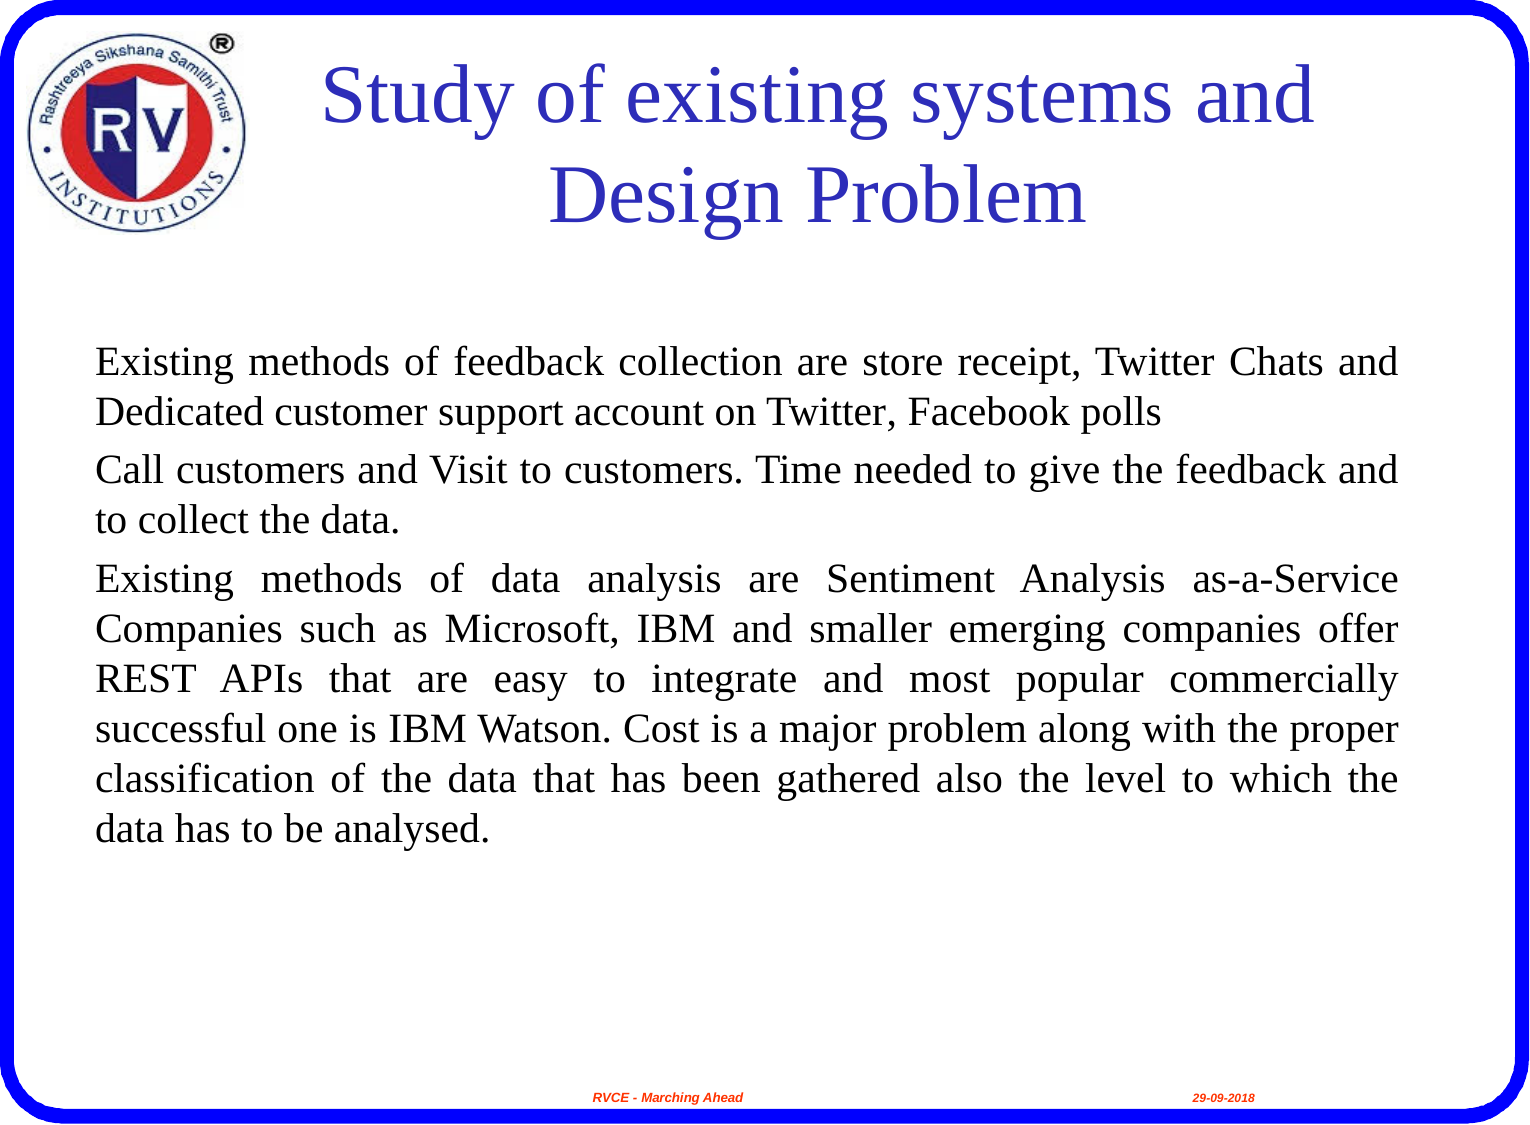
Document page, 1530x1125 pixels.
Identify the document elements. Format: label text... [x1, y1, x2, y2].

picture [26, 31, 250, 235]
title Study of existing systems and Design Problem [221, 99, 1416, 288]
list Existing methods of feedback collection are store receipt, Twitter Chats and Dedicated customer support account on Twitter, Facebook polls Call customers and Visit to customers. Time needed to give the feedback and to collect the data. Existing methods of data analysis are Sentiment Analysis as-a-Service Companies such as Microsoft, IBM and smaller emerging companies offer REST APIs that are easy to integrate and most popular commercially successful one is IBM Watson. Cost is a major problem along with the proper classification of the data that has been gathered also the level to which the data has to be analysed. [79, 326, 1416, 1039]
